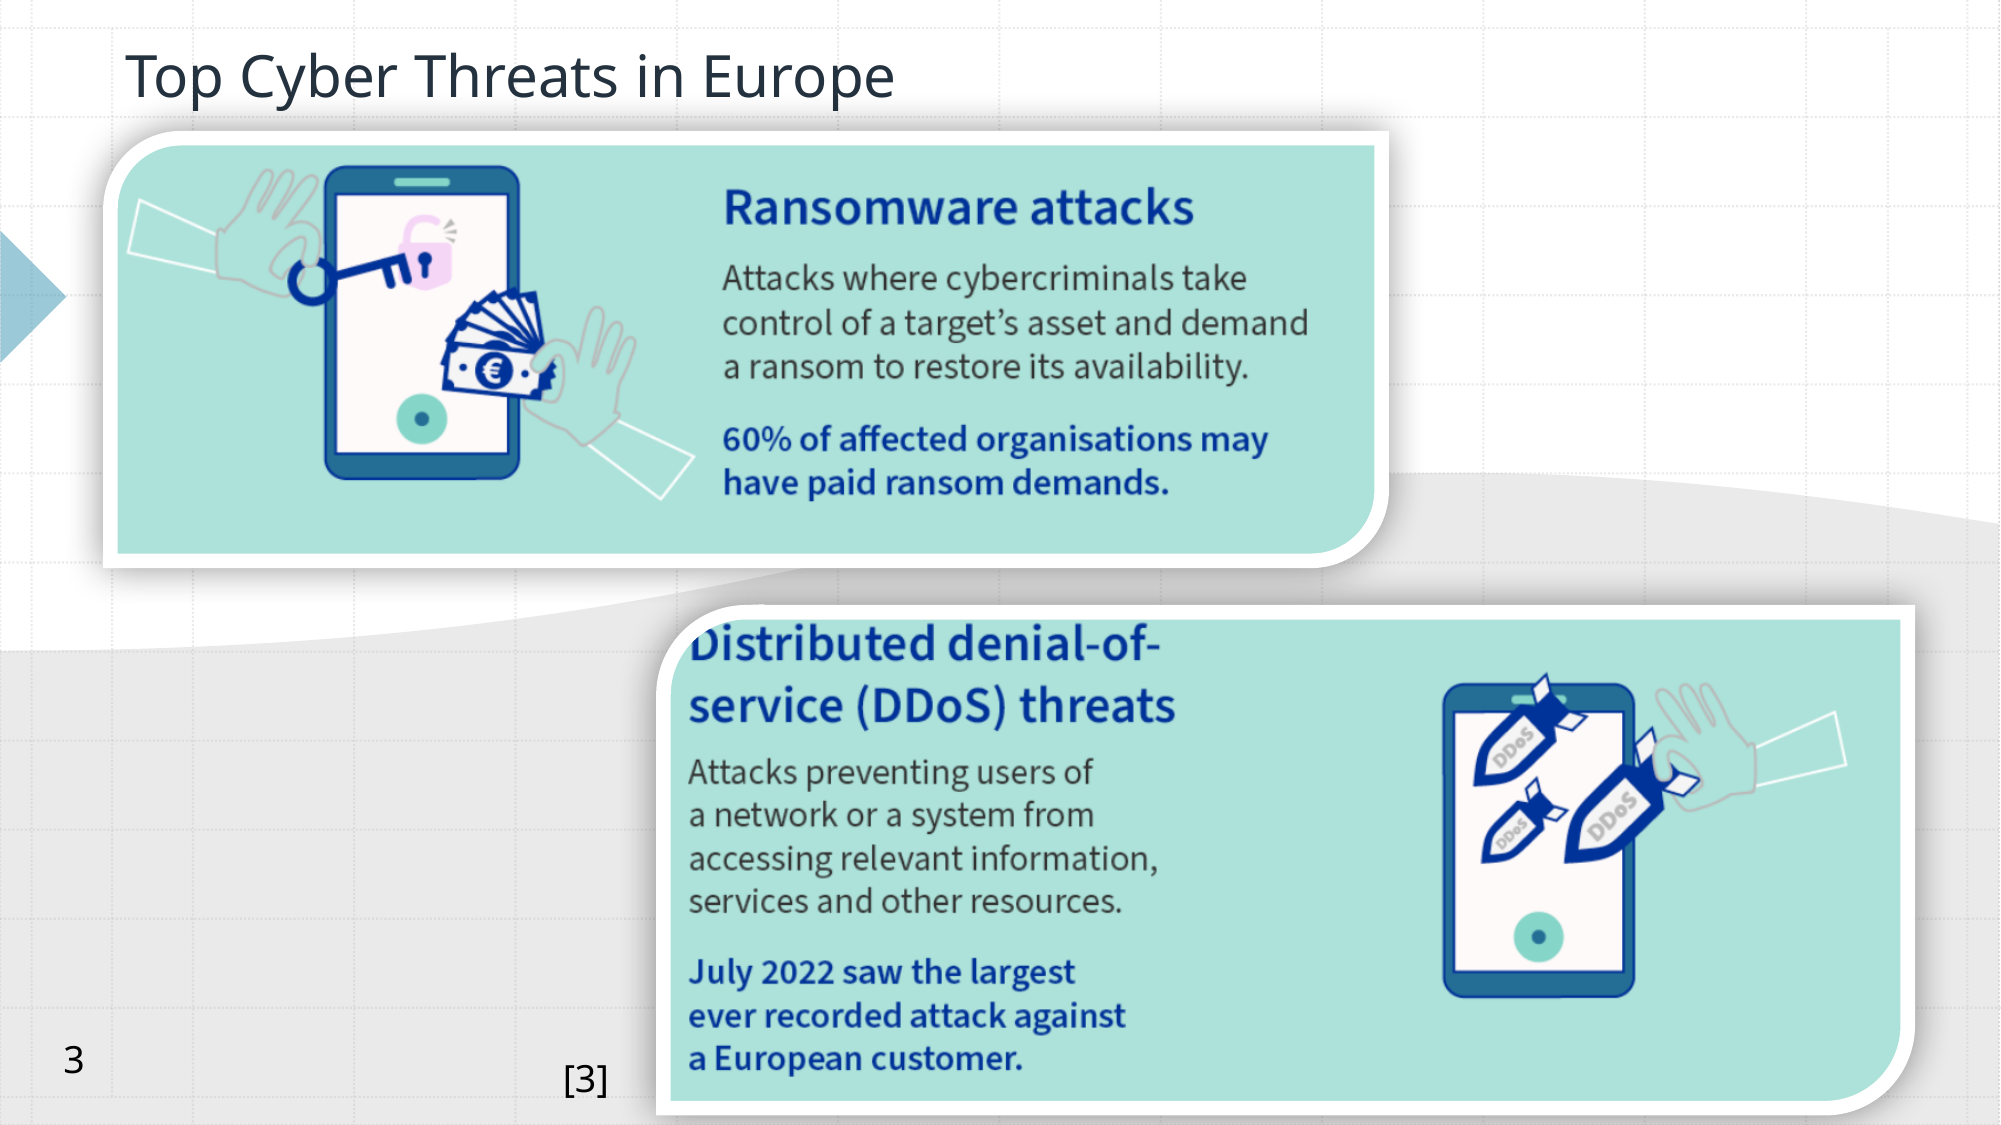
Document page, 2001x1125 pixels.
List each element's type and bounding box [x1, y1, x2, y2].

picture [663, 612, 1908, 1109]
text_box [0, 0, 2000, 1125]
picture [110, 138, 1382, 561]
